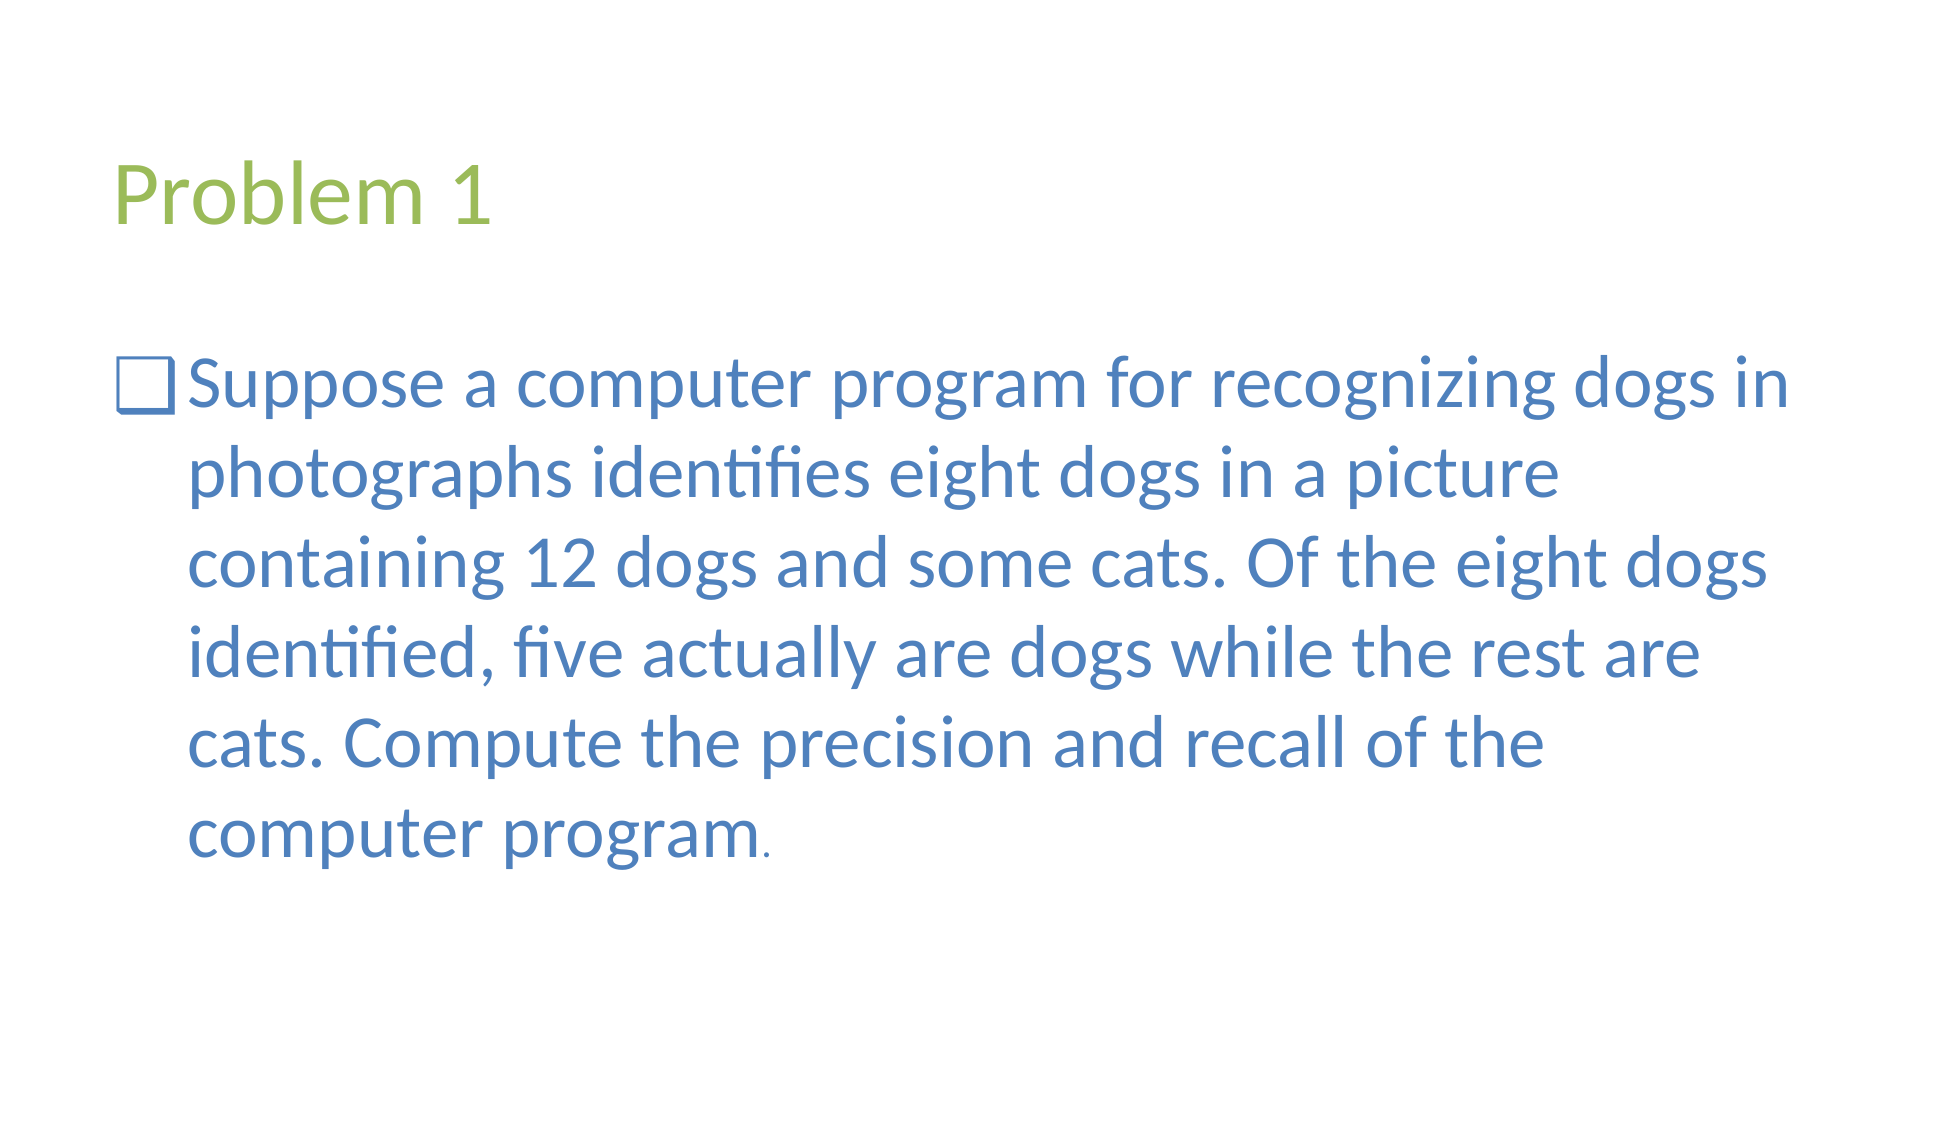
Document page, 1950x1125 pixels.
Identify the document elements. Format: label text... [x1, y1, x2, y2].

title Problem 1 [97, 75, 1636, 300]
list Suppose a computer program for recognizing dogs in photographs identifies eight dogs in a picture containing 12 dogs and some cats. Of the eight dogs identified, five actually are dogs while the rest are cats. Compute the precision and recall of the computer program. [97, 324, 1853, 1047]
